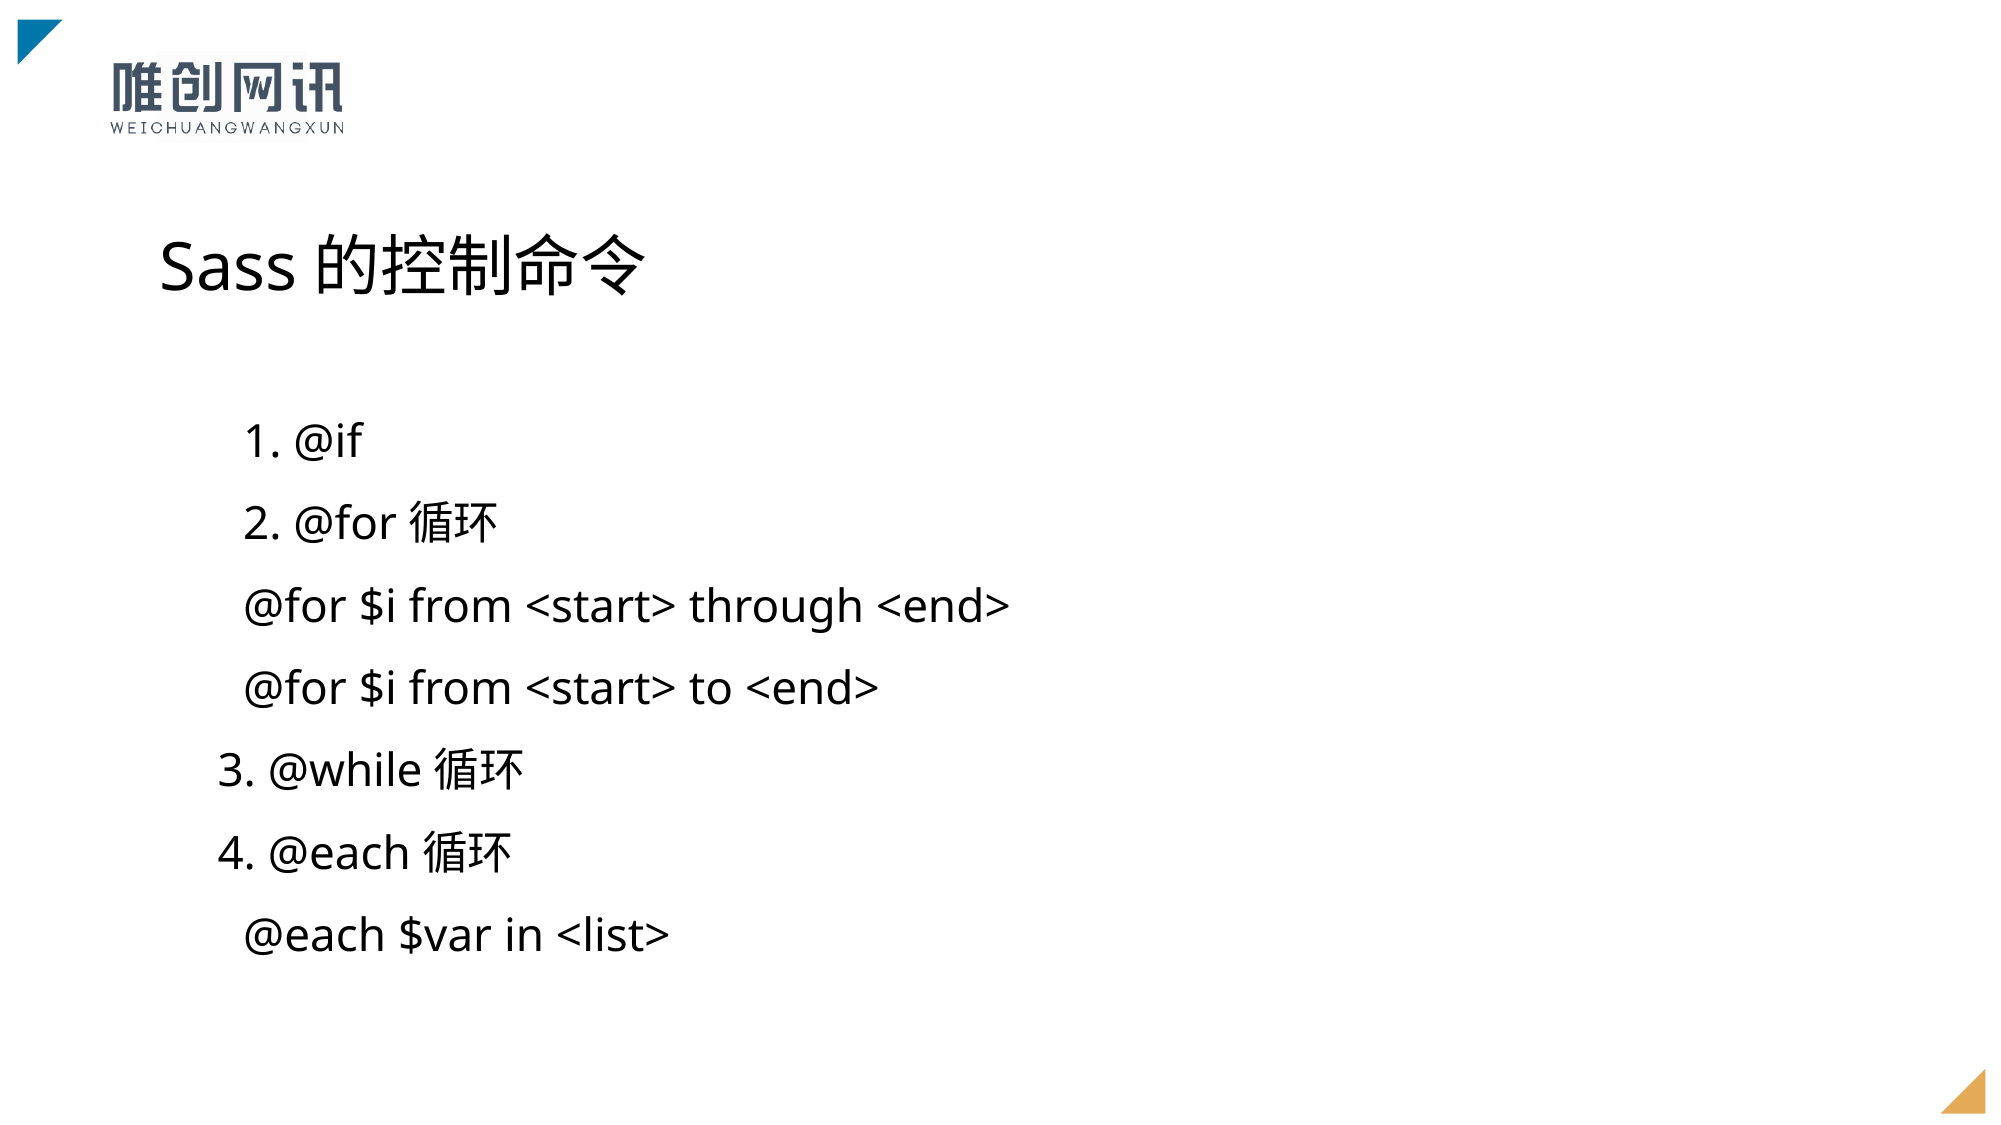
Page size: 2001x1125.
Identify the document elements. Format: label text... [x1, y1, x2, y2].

picture [89, 51, 396, 143]
text_box [17, 19, 63, 65]
text_box Sass的控制命令 [152, 216, 655, 312]
text_box [1940, 1068, 1986, 1114]
text_box 1. @if 2. @for循环 @for $i from <start> through <end> @for $i from <start> to <end> 3. @while循环 4. @each循环 @each $var in <list> [160, 219, 1511, 969]
